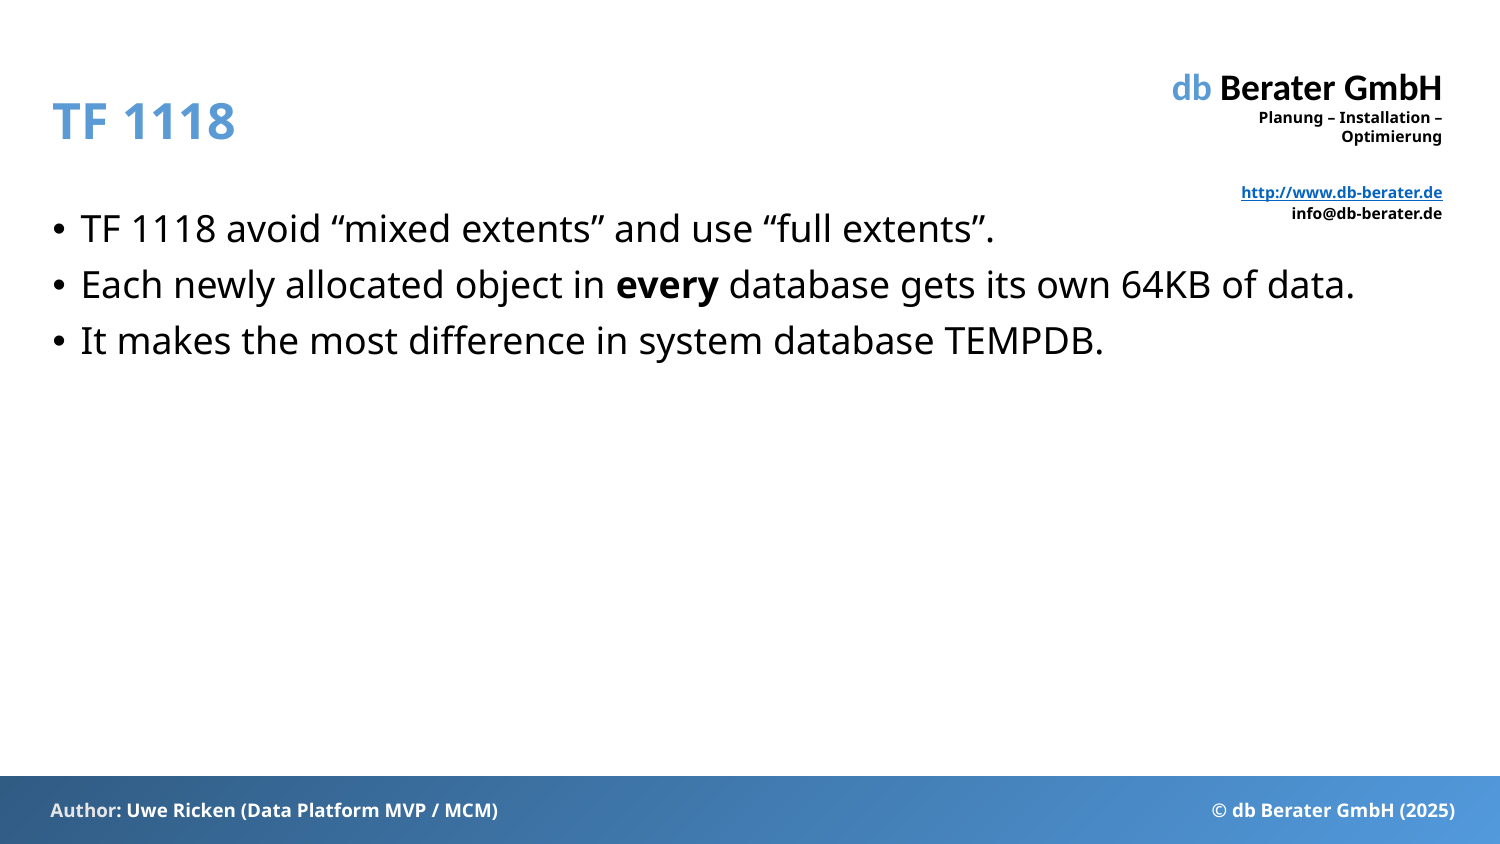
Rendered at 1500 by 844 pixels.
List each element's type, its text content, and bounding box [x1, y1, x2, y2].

title TF 1118 [41, 54, 1154, 192]
list TF 1118 avoid “mixed extents” and use “full extents”. Each newly allocated object in every database gets its own 64KB of data. It makes the most difference in system database TEMPDB. [41, 204, 1459, 768]
